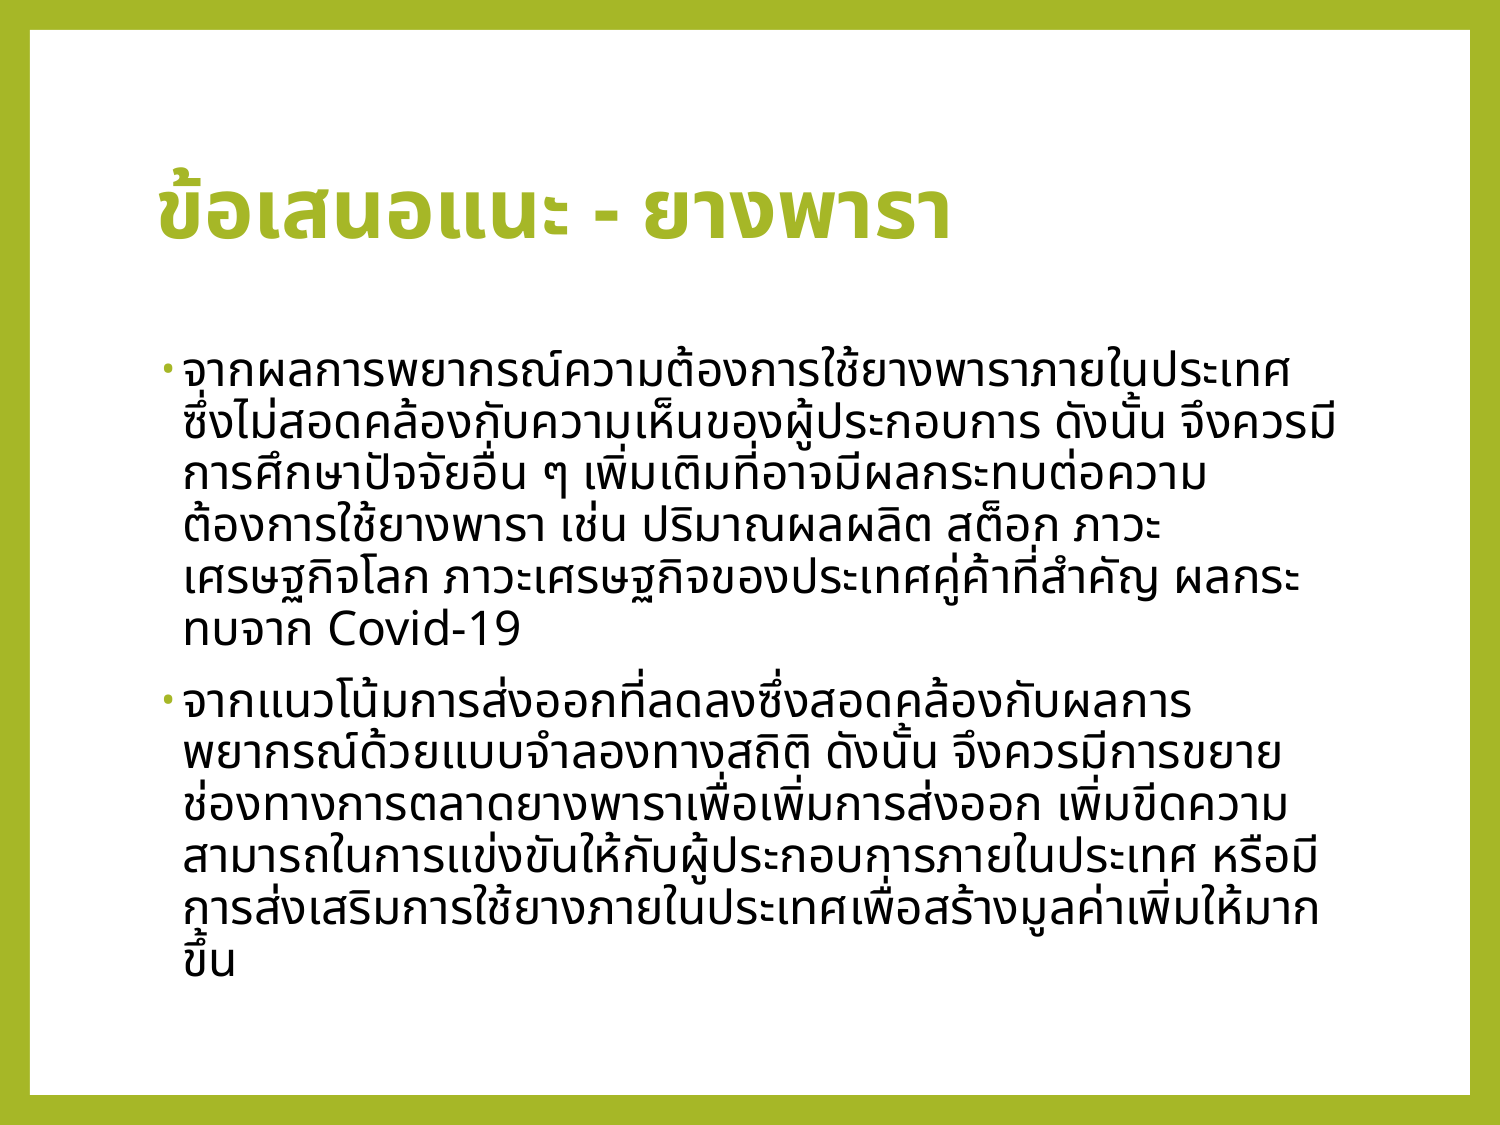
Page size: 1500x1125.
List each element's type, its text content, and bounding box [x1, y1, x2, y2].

list จากผลการพยากรณ์ความต้องการใช้ยางพาราภายในประเทศซึ่งไม่สอดคล้องกับความเห็นของผู้ประกอบการ ดังนั้น จึงควรมีการศึกษาปัจจัยอื่น ๆ เพิ่มเติมที่อาจมีผลกระทบต่อความต้องการใช้ยางพารา เช่น ปริมาณผลผลิต สต็อก ภาวะเศรษฐกิจโลก ภาวะเศรษฐกิจของประเทศคู่ค้าที่สำคัญ ผลกระทบจาก Covid-19 จากแนวโน้มการส่งออกที่ลดลงซึ่งสอดคล้องกับผลการพยากรณ์ด้วยแบบจำลองทางสถิติ ดังนั้น จึงควรมีการขยายช่องทางการตลาดยางพาราเพื่อเพิ่มการส่งออก เพิ่มขีดความสามารถในการแข่งขันให้กับผู้ประกอบการภายในประเทศ หรือมีการส่งเสริมการใช้ยางภายในประเทศเพื่อสร้างมูลค่าเพิ่มให้มากขึ้น [140, 337, 1356, 1000]
title ข้อเสนอแนะ - ยางพารา [140, 99, 1356, 323]
